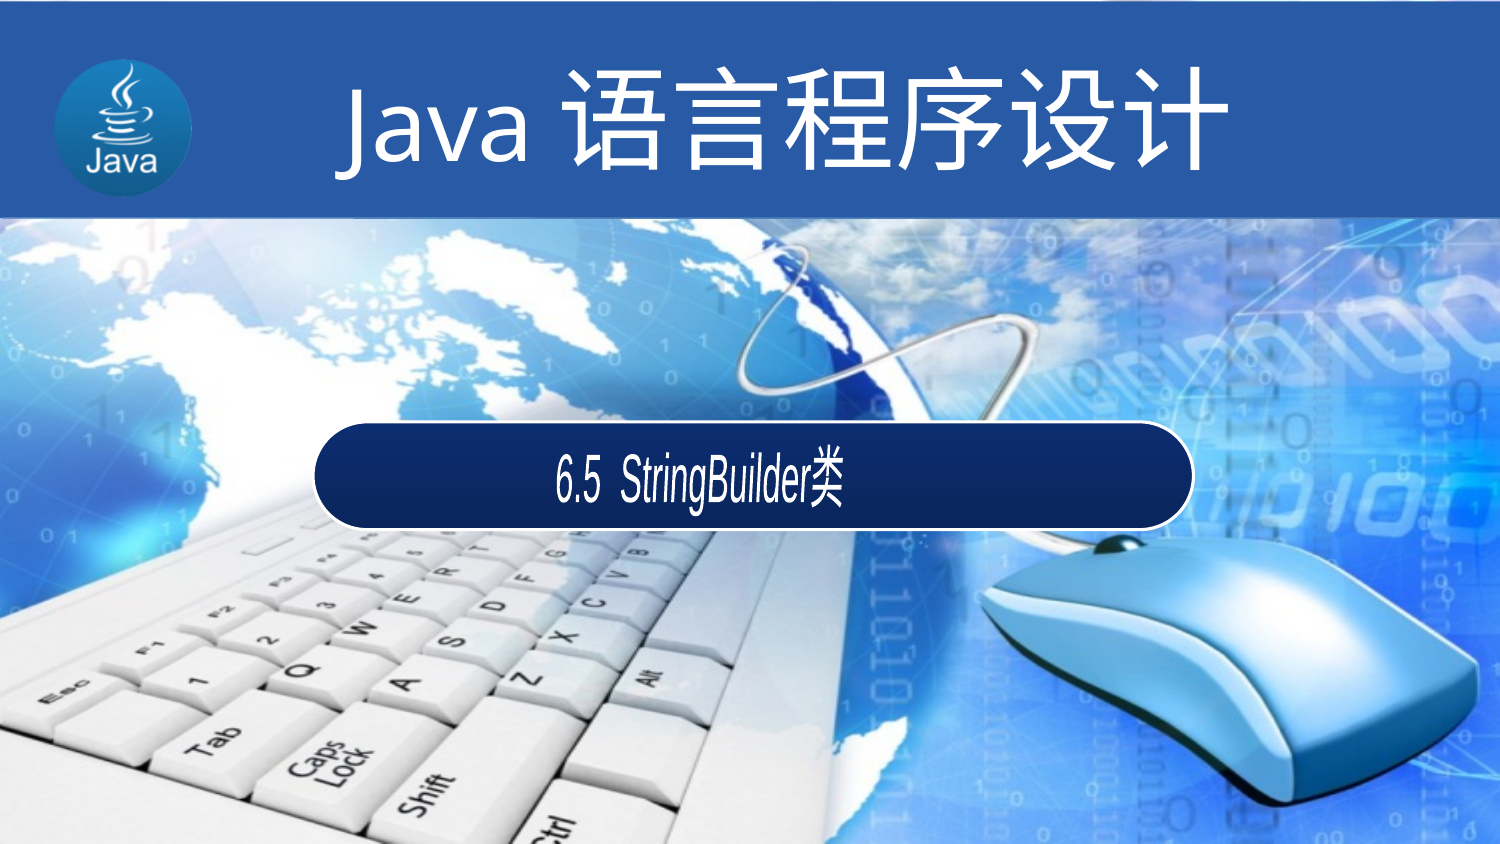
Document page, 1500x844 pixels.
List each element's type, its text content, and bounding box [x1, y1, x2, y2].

title Java语言程序设计 [189, 58, 1394, 174]
picture [52, 59, 192, 198]
text_box [0, 1, 1500, 216]
picture [0, 216, 1500, 844]
